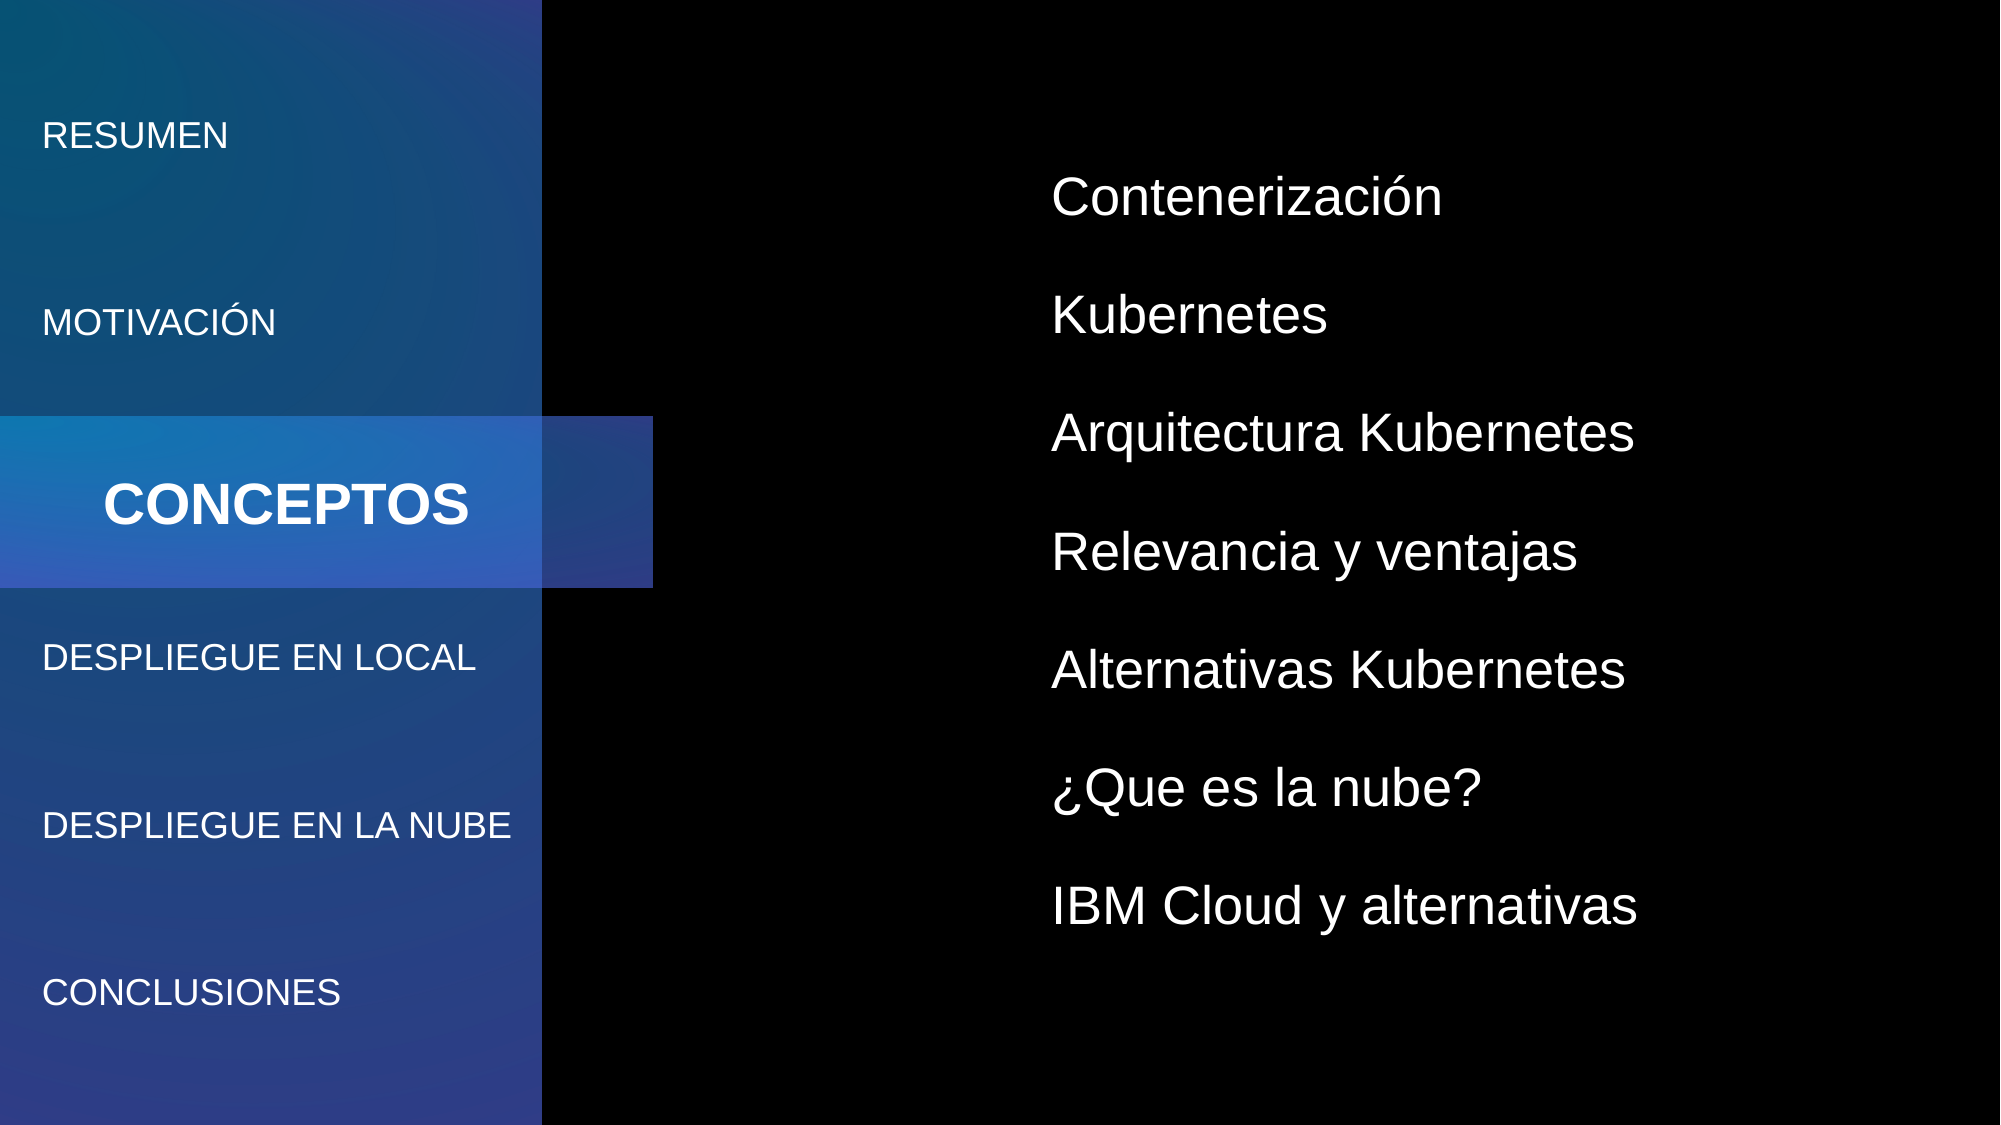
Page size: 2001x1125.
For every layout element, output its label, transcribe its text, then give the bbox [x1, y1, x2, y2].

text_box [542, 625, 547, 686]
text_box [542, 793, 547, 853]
text_box RESUMEN [542, 103, 547, 164]
text_box CONCLUSIONES [542, 960, 547, 1021]
text_box Contenerización Kubernetes Arquitectura Kubernetes Relevancia y ventajas Alternativas Kubernetes ¿Que es la nube? IBM Cloud y alternativas [1036, 121, 1772, 968]
picture [0, 0, 653, 1125]
text_box MOTIVACIÓN [542, 291, 547, 351]
